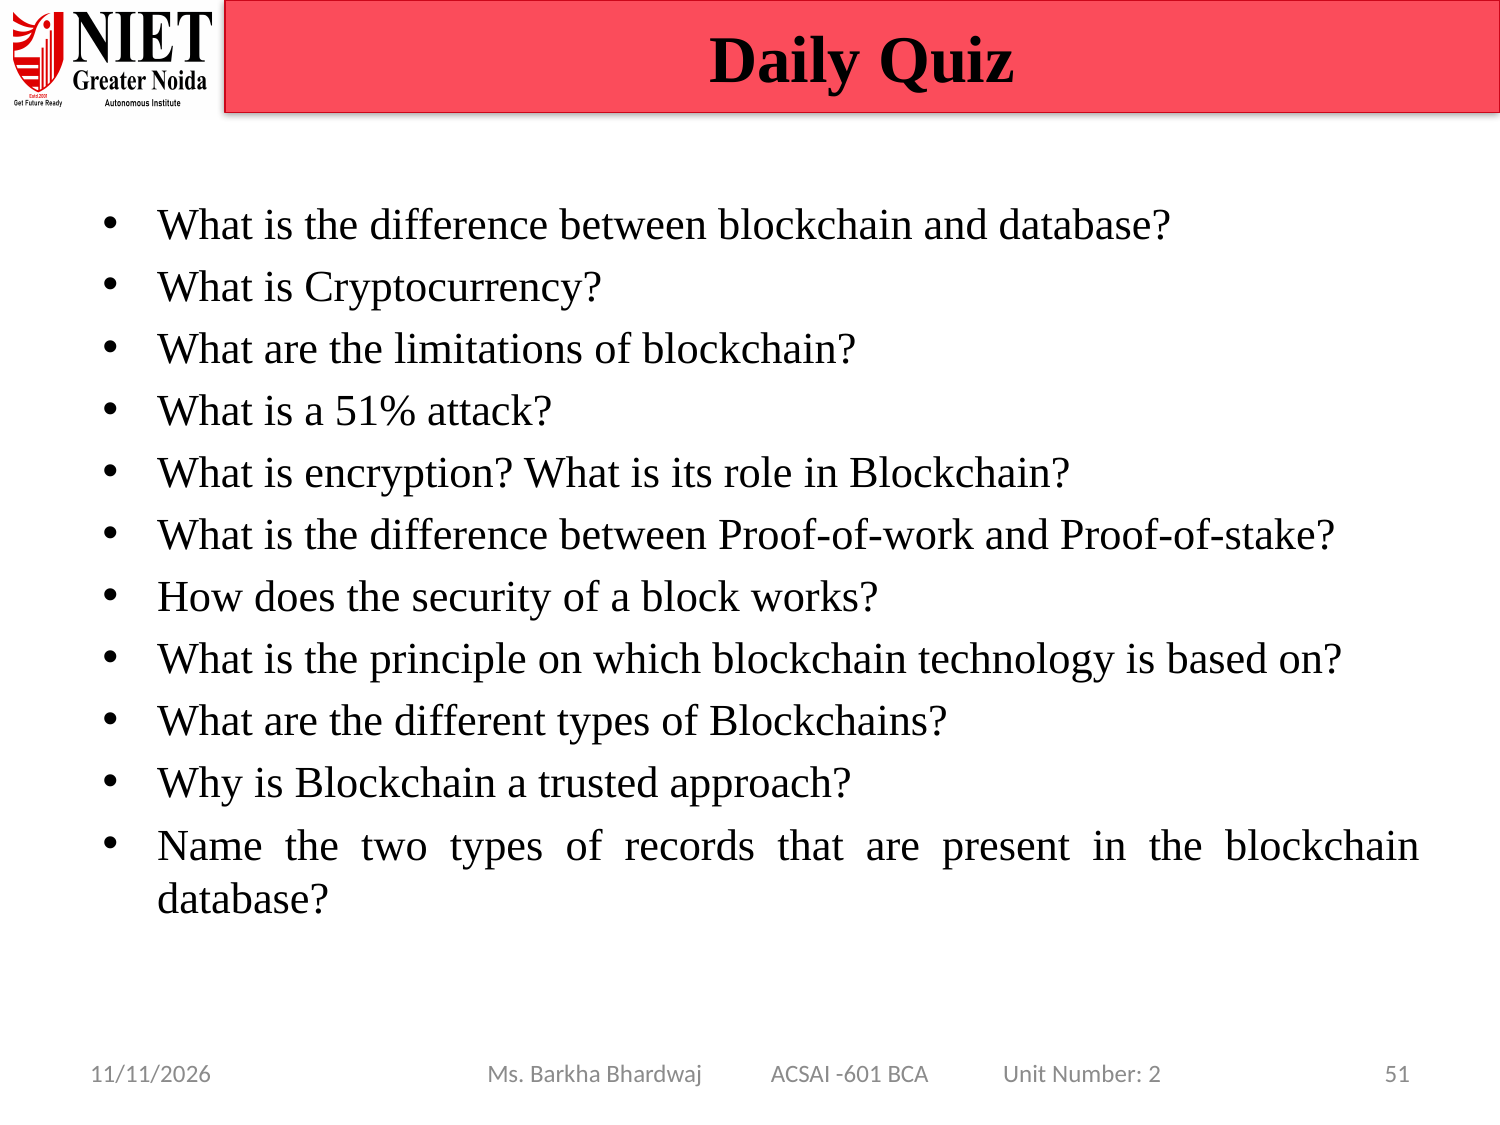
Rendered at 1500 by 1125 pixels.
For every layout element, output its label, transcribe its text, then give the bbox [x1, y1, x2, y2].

picture [0, 1, 225, 120]
text_box Daily Quiz [224, 1, 1500, 113]
slide_number 51 [1074, 1042, 1425, 1103]
list What is the difference between blockchain and database? What is Cryptocurrency? What are the limitations of blockchain? What is a 51% attack? What is encryption? What is its role in Blockchain? What is the difference between Proof-of-work and Proof-of-stake? How does the security of a block works? What is the principle on which blockchain technology is based on? What are the different types of Blockchains? Why is Blockchain a trusted approach? Name the two types of records that are present in the blockchain database? [87, 187, 1438, 930]
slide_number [75, 1042, 412, 1103]
footer Ms. Barkha Bhardwaj ACSAI -601 BCA Unit Number: 2 [412, 1042, 1074, 1103]
